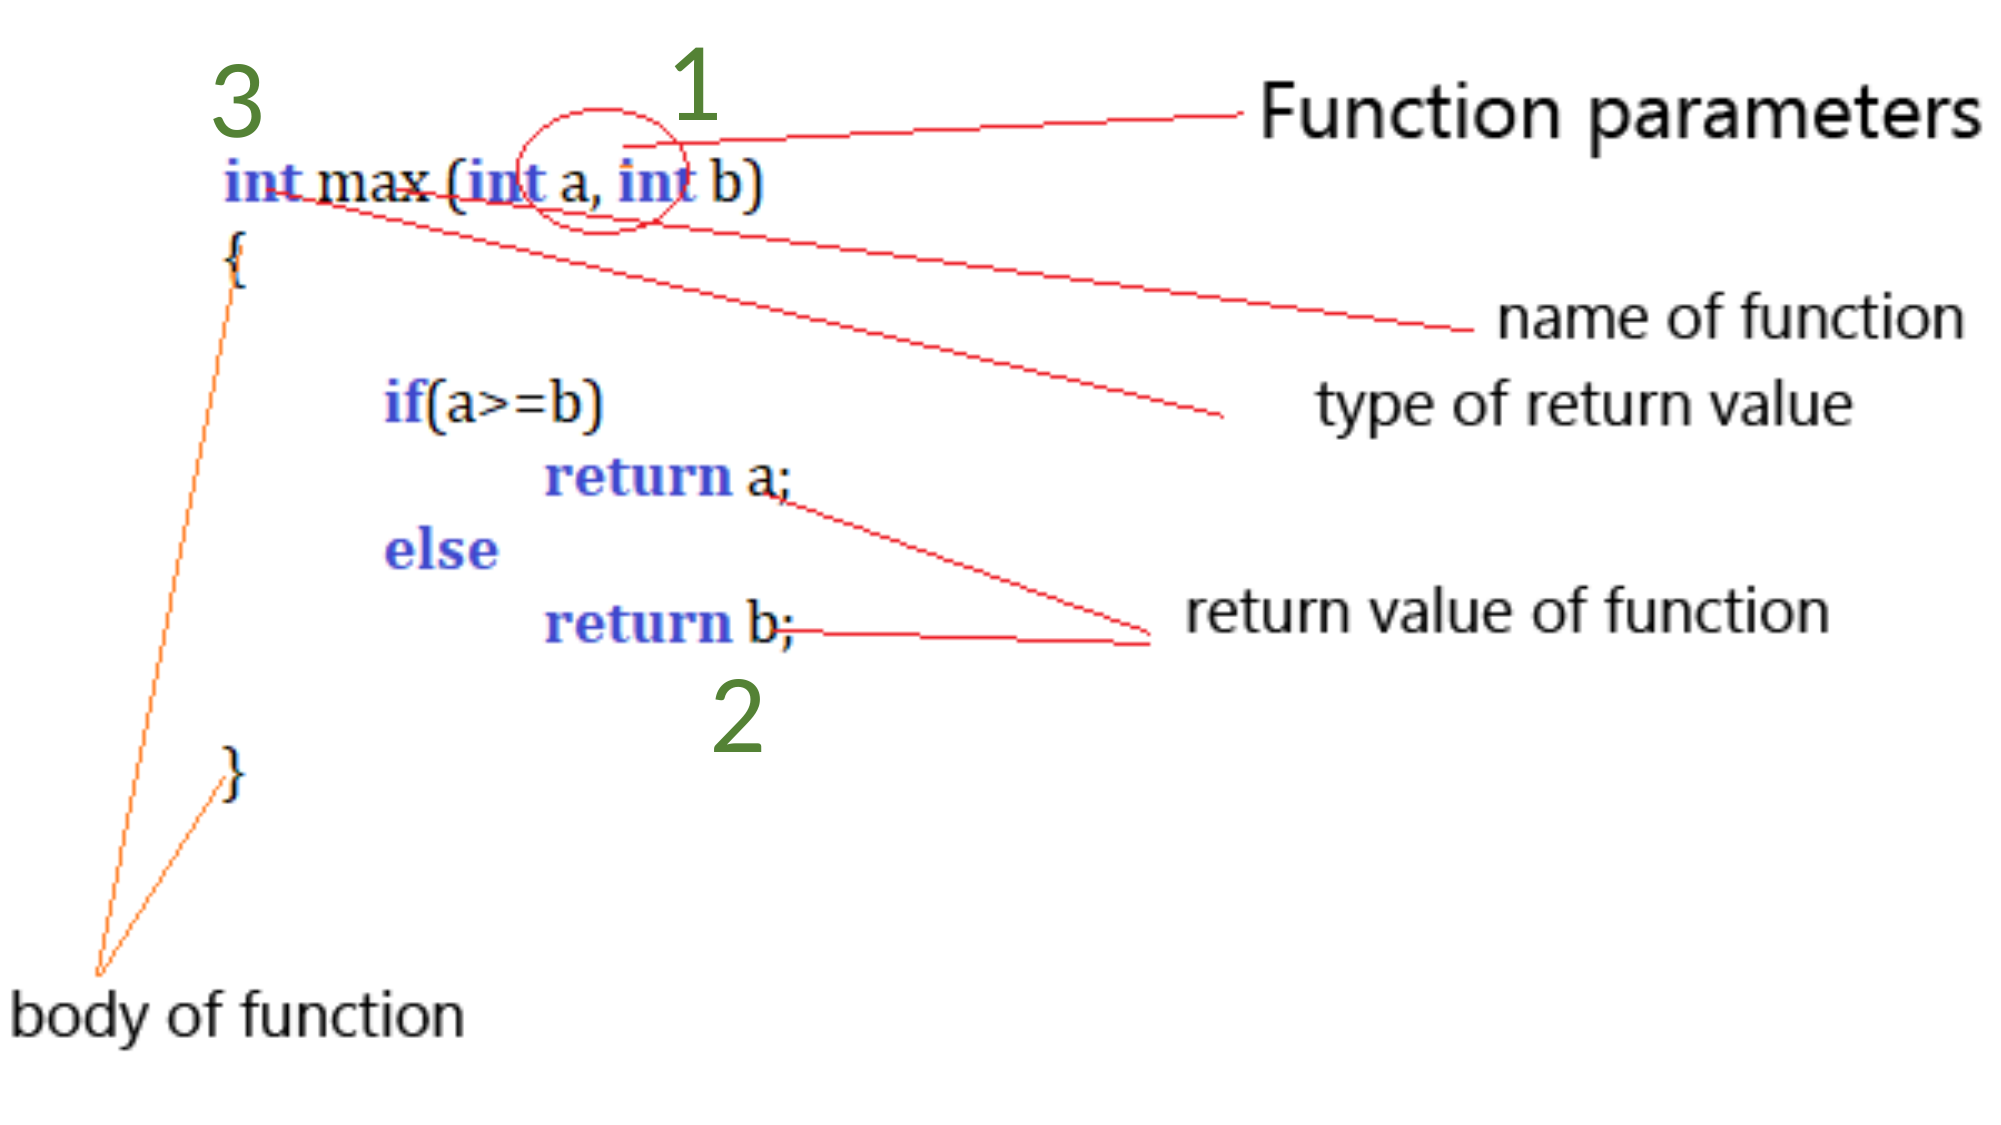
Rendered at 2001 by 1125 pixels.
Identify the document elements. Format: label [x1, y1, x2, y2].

list [0, 0, 2000, 1125]
